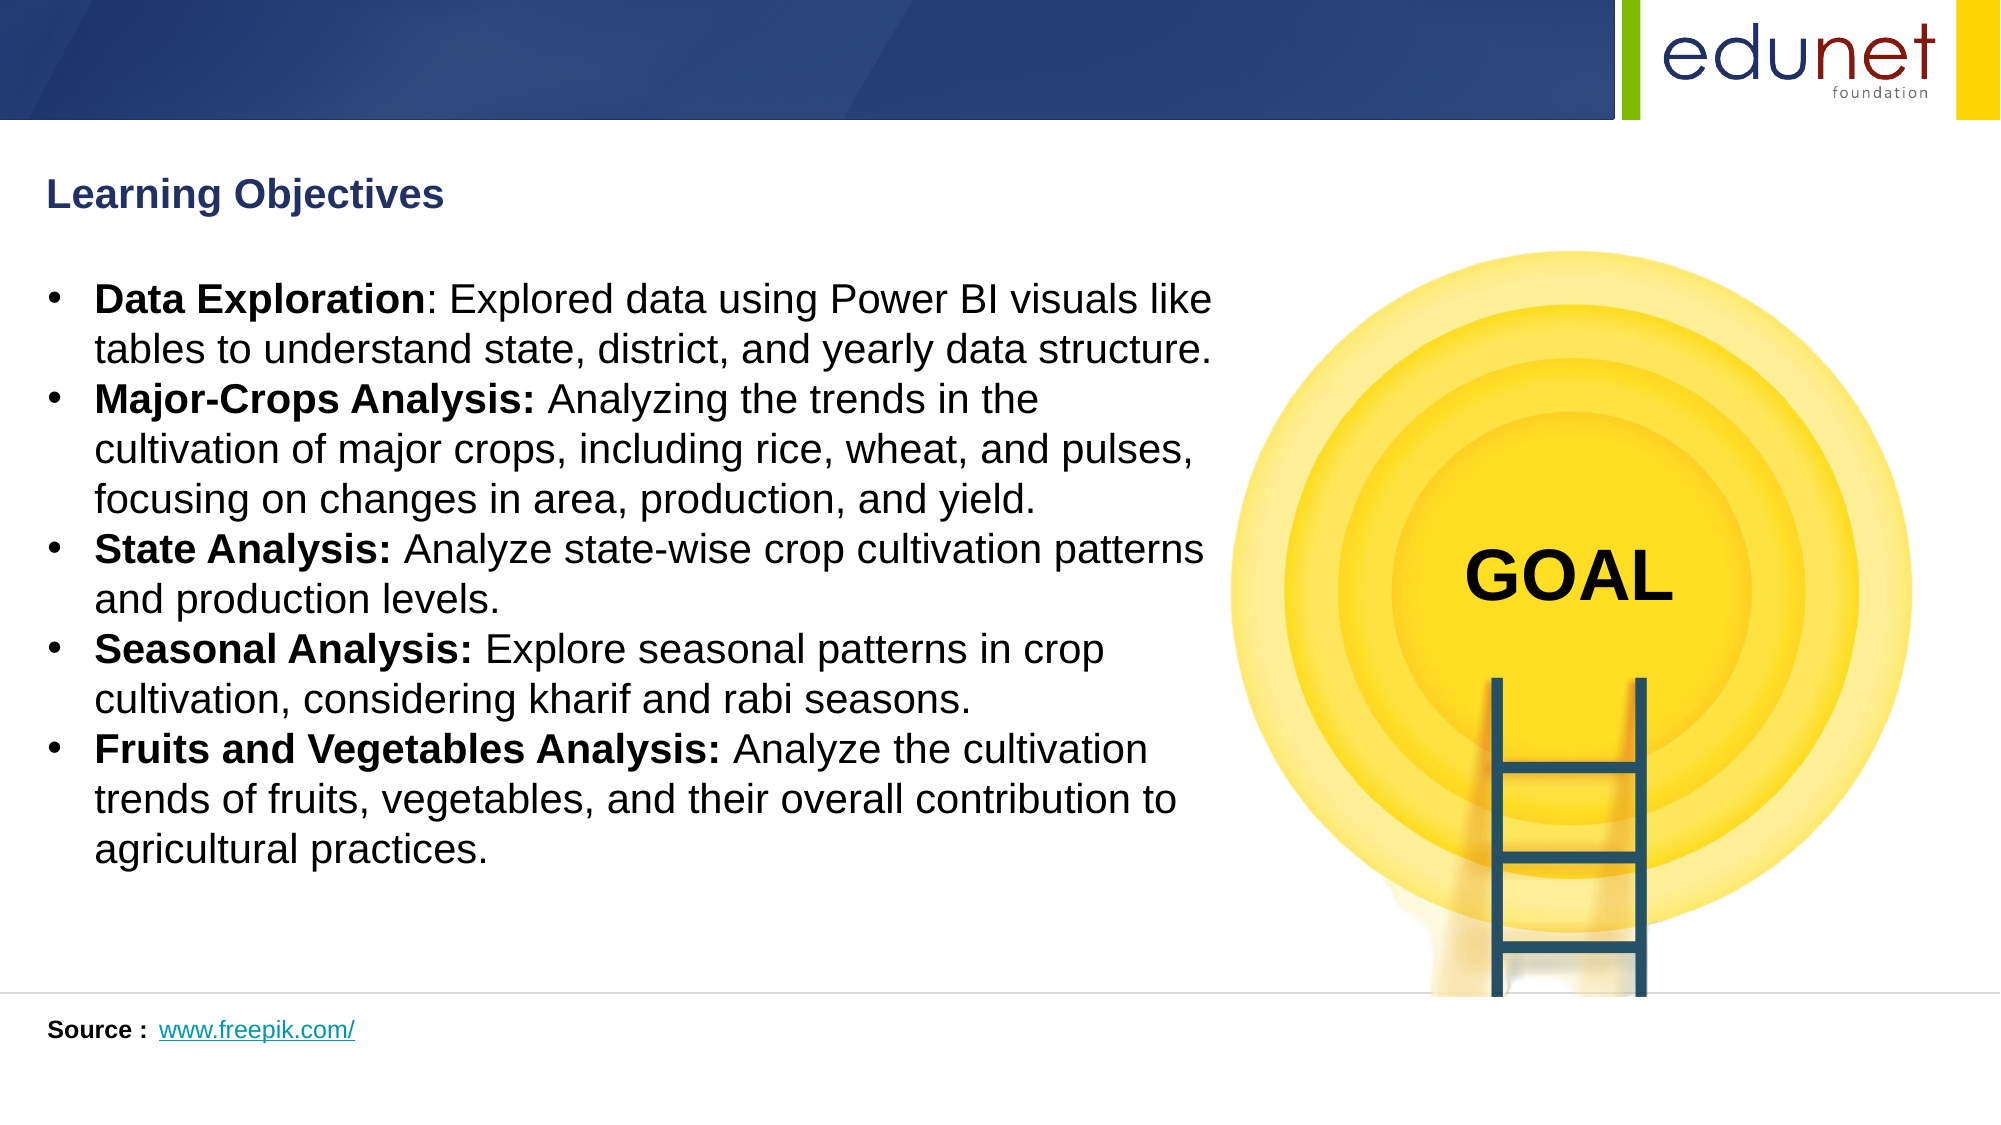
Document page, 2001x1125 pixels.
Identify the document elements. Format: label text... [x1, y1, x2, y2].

text_box Source : [32, 1006, 144, 1052]
text_box Data Exploration: Explored data using Power BI visuals like tables to understand state, district, and yearly data structure. Major-Crops Analysis: Analyzing the trends in the cultivation of major crops, including rice, wheat, and pulses, focusing on changes in area, production, and yield. State Analysis: Analyze state-wise crop cultivation patterns and production levels. Seasonal Analysis: Explore seasonal patterns in crop cultivation, considering kharif and rabi seasons. Fruits and Vegetables Analysis: Analyze the cultivation trends of fruits, vegetables, and their overall contribution to agricultural practices. [32, 264, 1199, 880]
picture [1652, 12, 1948, 108]
text_box Learning Objectives [31, 159, 467, 225]
text_box www.freepik.com/ [144, 1006, 447, 1052]
picture [1204, 236, 1944, 997]
